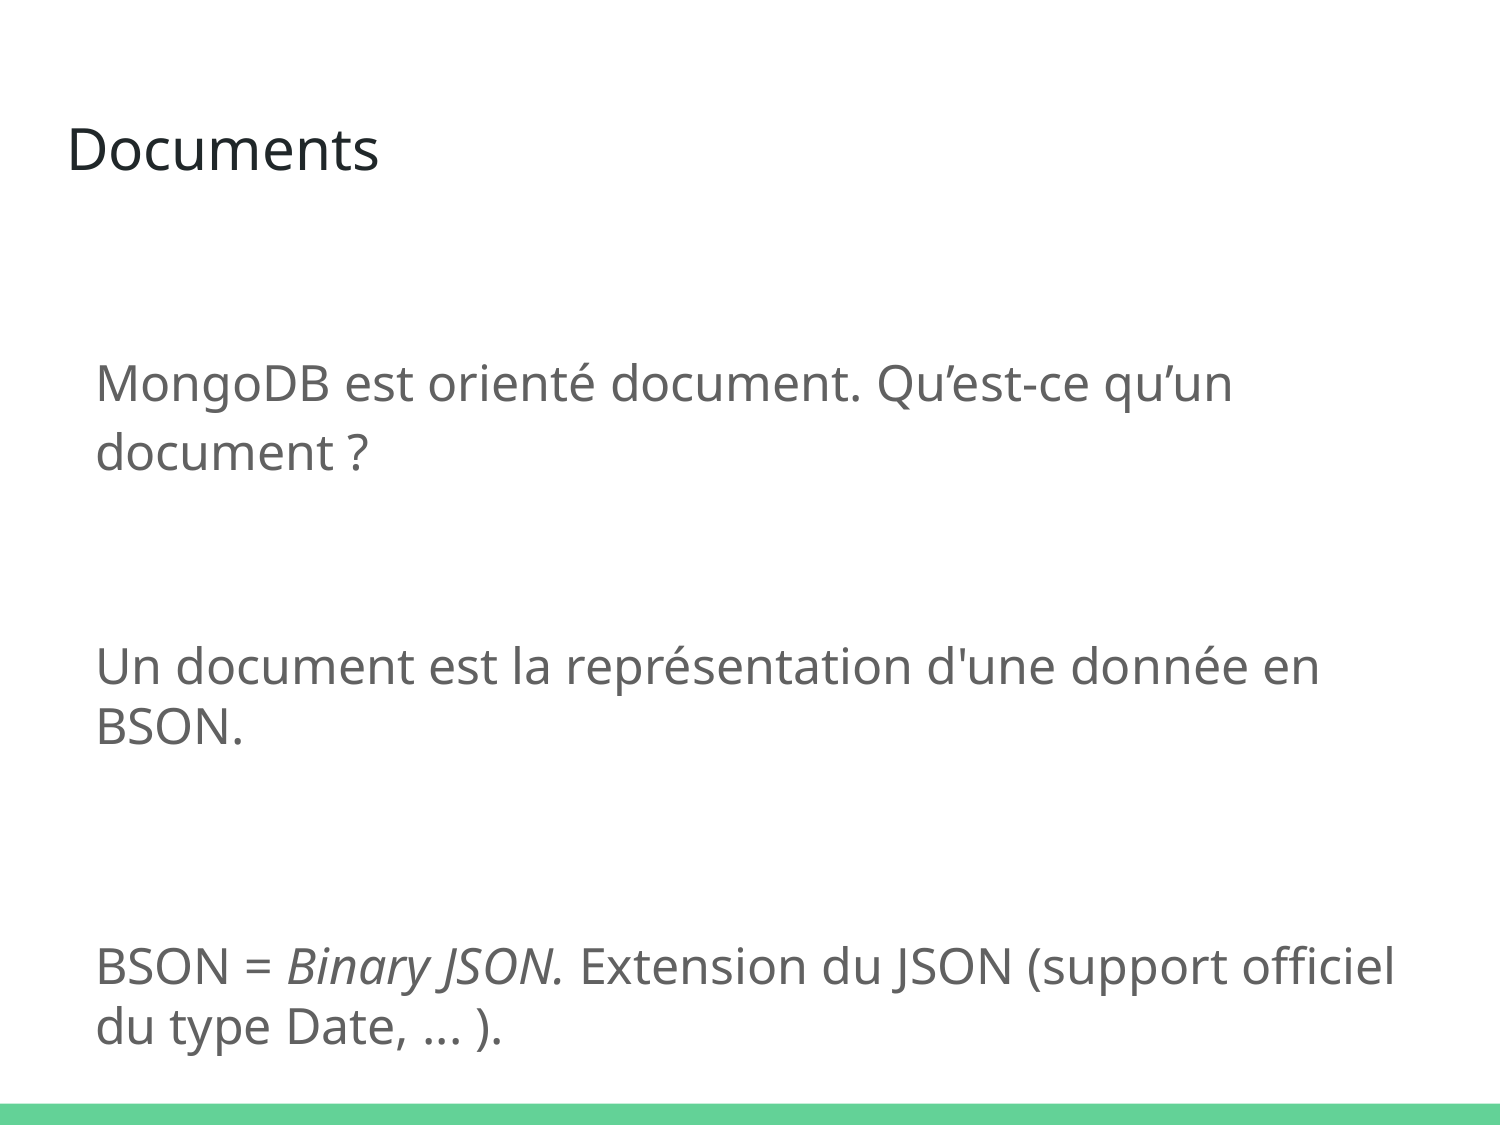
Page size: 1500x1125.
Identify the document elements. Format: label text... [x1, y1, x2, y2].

text_box MongoDB est orienté document. Qu’est-ce qu’un document ? Un document est la représentation d'une donnée en BSON. BSON = Binary JSON. Extension du JSON (support officiel du type Date, ... ). [79, 327, 1421, 1037]
title Documents [51, 97, 1449, 223]
